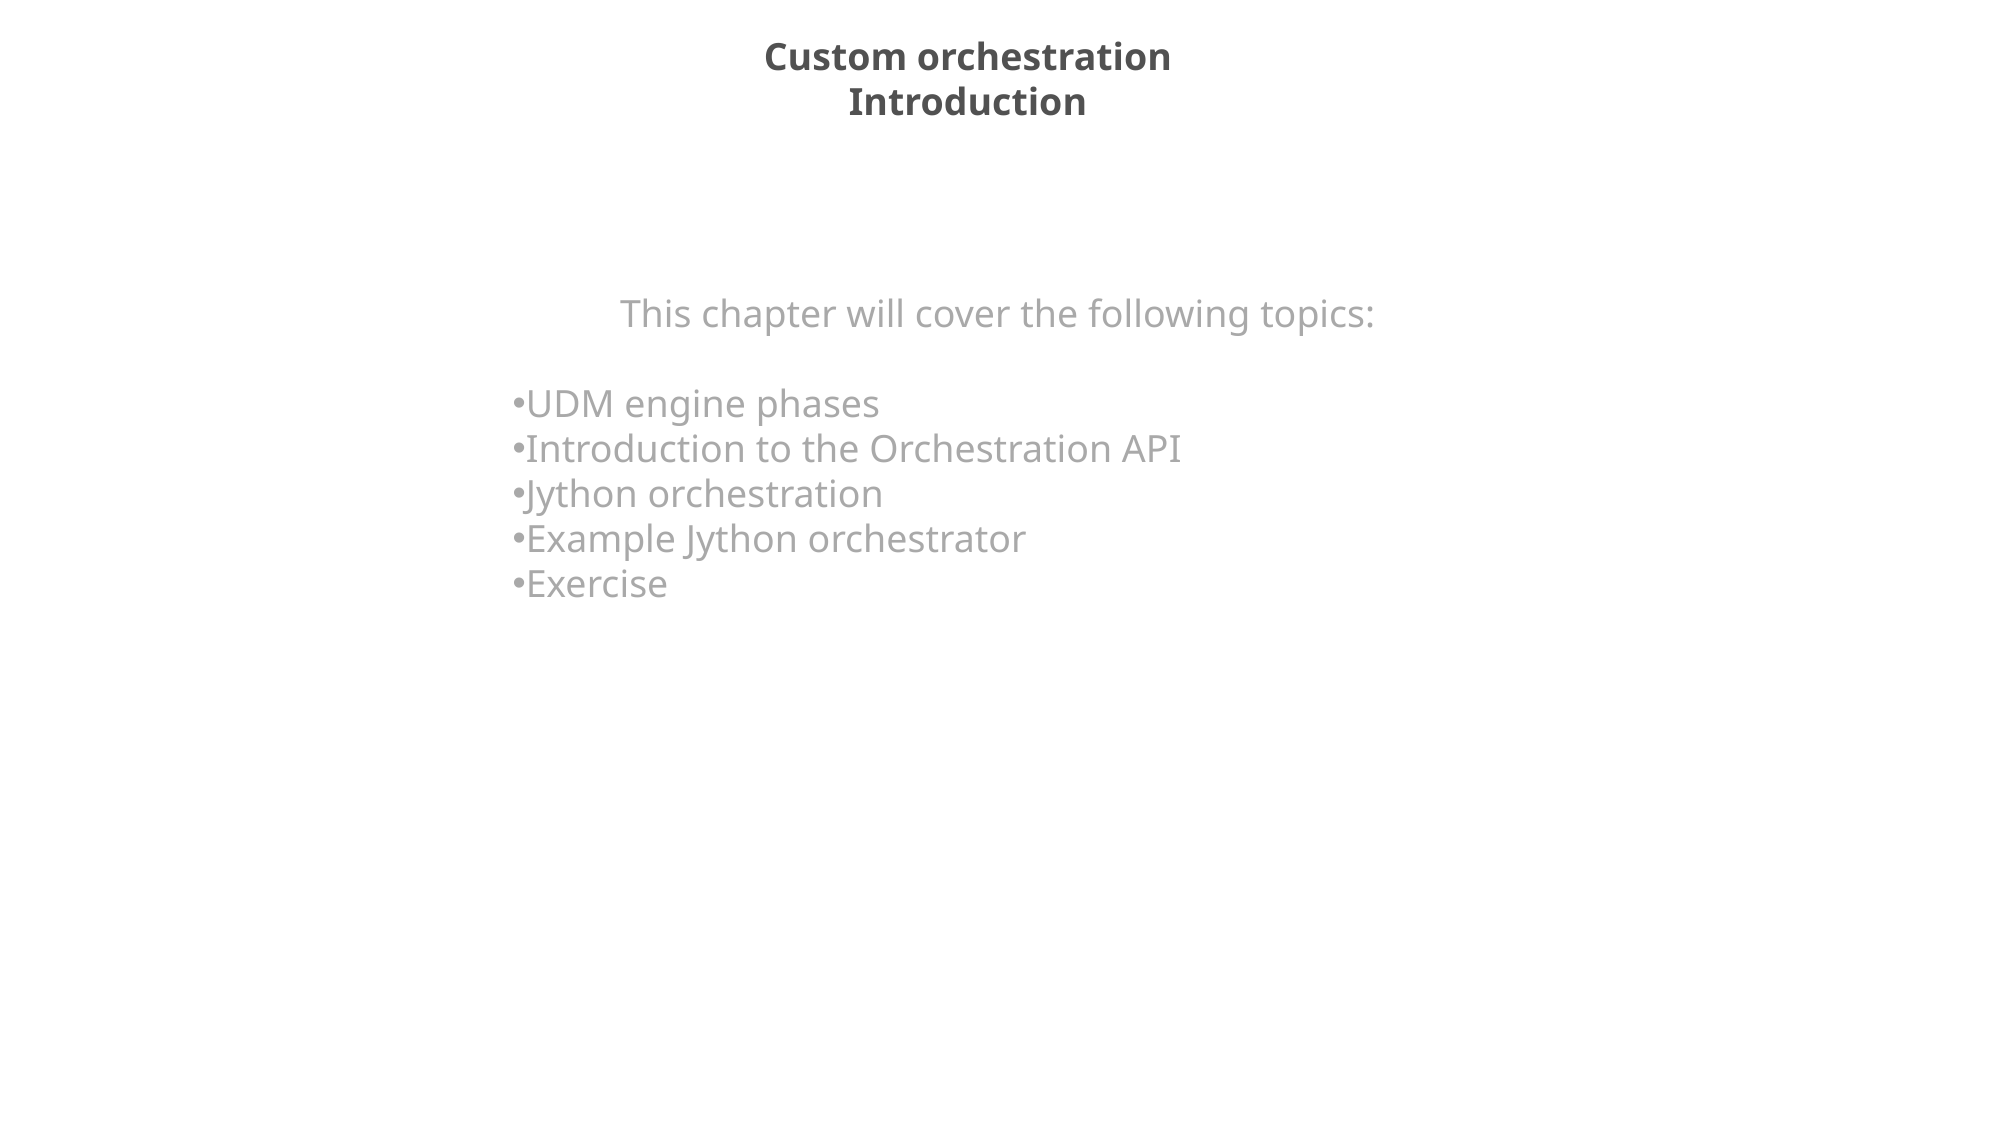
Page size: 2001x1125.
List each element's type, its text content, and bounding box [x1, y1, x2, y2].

text_box This chapter will cover the following topics: UDM engine phases Introduction to the Orchestration API Jython orchestration Example Jython orchestrator Exercise [497, 237, 1498, 613]
text_box Custom orchestration Introduction [468, 25, 1469, 131]
